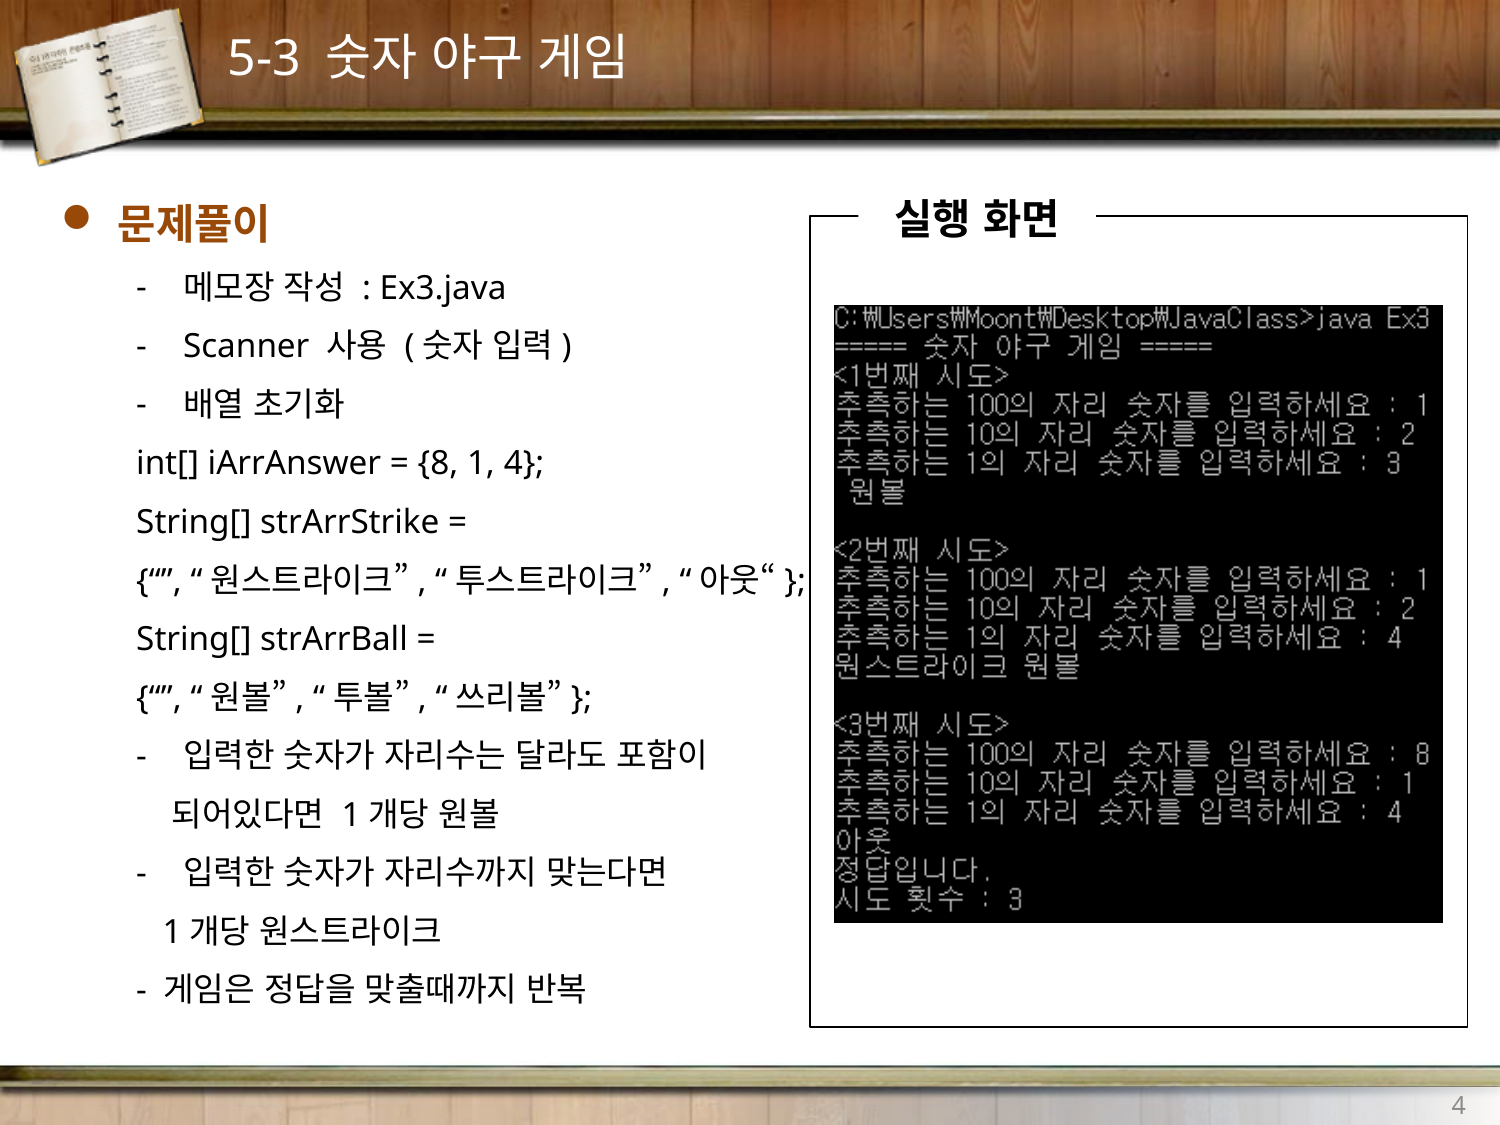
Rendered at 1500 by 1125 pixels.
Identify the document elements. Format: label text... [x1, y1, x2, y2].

slide_number 4 [1130, 1087, 1481, 1125]
text_box [808, 214, 1469, 1029]
list 5-3 숫자 야구 게임 [212, 24, 1281, 94]
text_box 실행 화면 [858, 186, 1096, 251]
picture [0, 0, 1500, 1125]
list 문제풀이 메모장 작성 : Ex3.java Scanner 사용 (숫자 입력) 배열 초기화 int[] iArrAnswer = {8, 1, 4}; String[] strArrStrike = {“”, “원스트라이크”, “투스트라이크”, “아웃“}; String[] strArrBall = {“”, “원볼”, “투볼”, “쓰리볼”}; 입력한 숫자가 자리수는 달라도 포함이 되어있다면 1개당 원볼 입력한 숫자가 자리수까지 맞는다면 1개당 원스트라이크 - 게임은 정답을 맞출때까지 반복 [45, 173, 1444, 1064]
